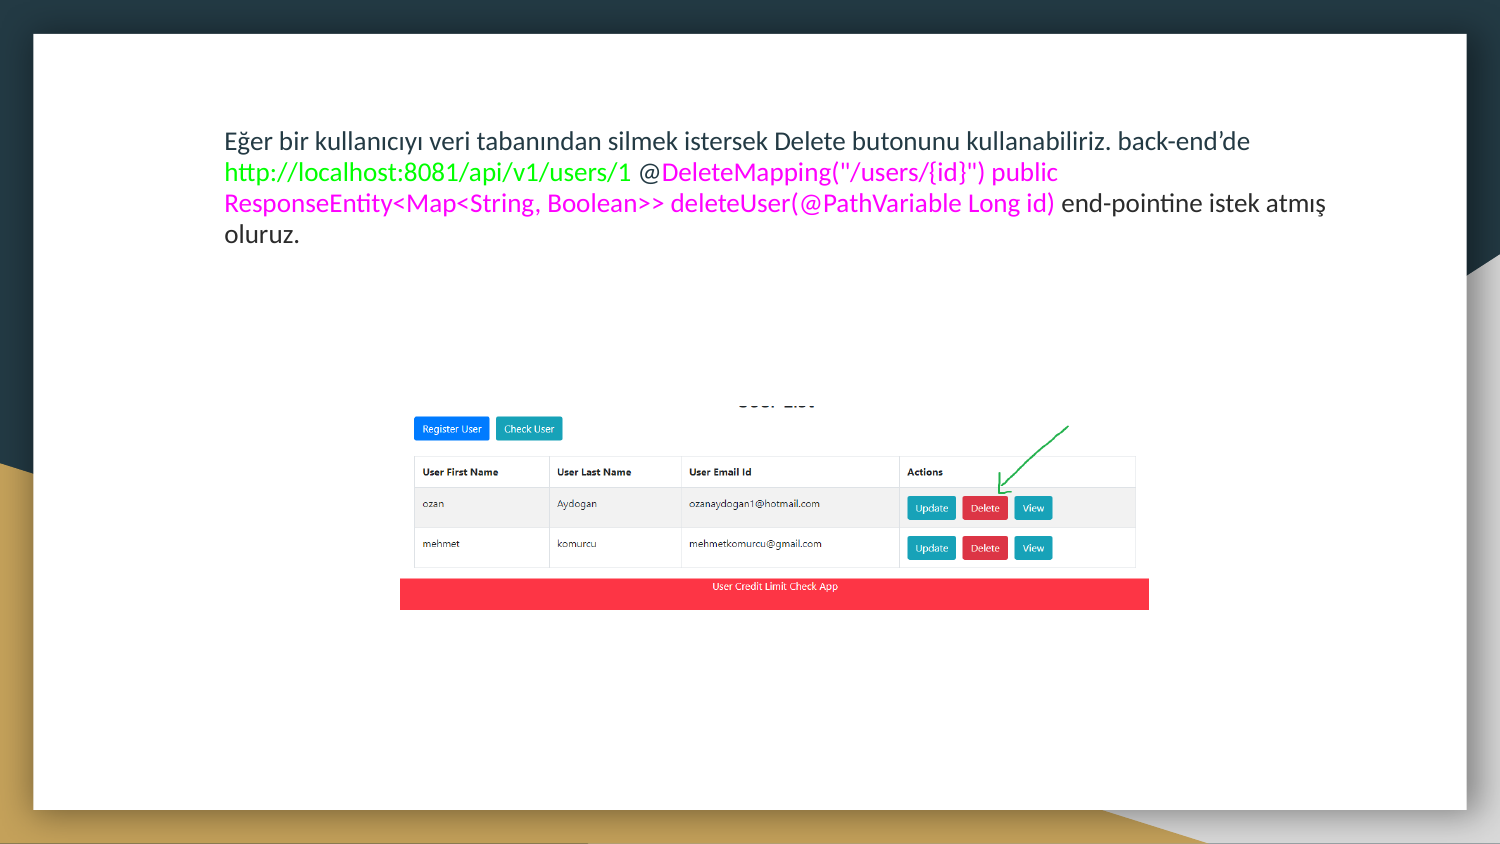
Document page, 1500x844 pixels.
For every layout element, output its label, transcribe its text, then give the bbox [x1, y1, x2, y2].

list Eğer bir kullanıcıyı veri tabanından silmek istersek Delete butonunu kullanabiliriz. back-end’de http://localhost:8081/api/v1/users/1 @DeleteMapping("/users/{id}") public ResponseEntity<Map<String, Boolean>> deleteUser(@PathVariable Long id) end-pointine istek atmış oluruz. [134, 111, 1366, 729]
picture [400, 406, 1149, 651]
